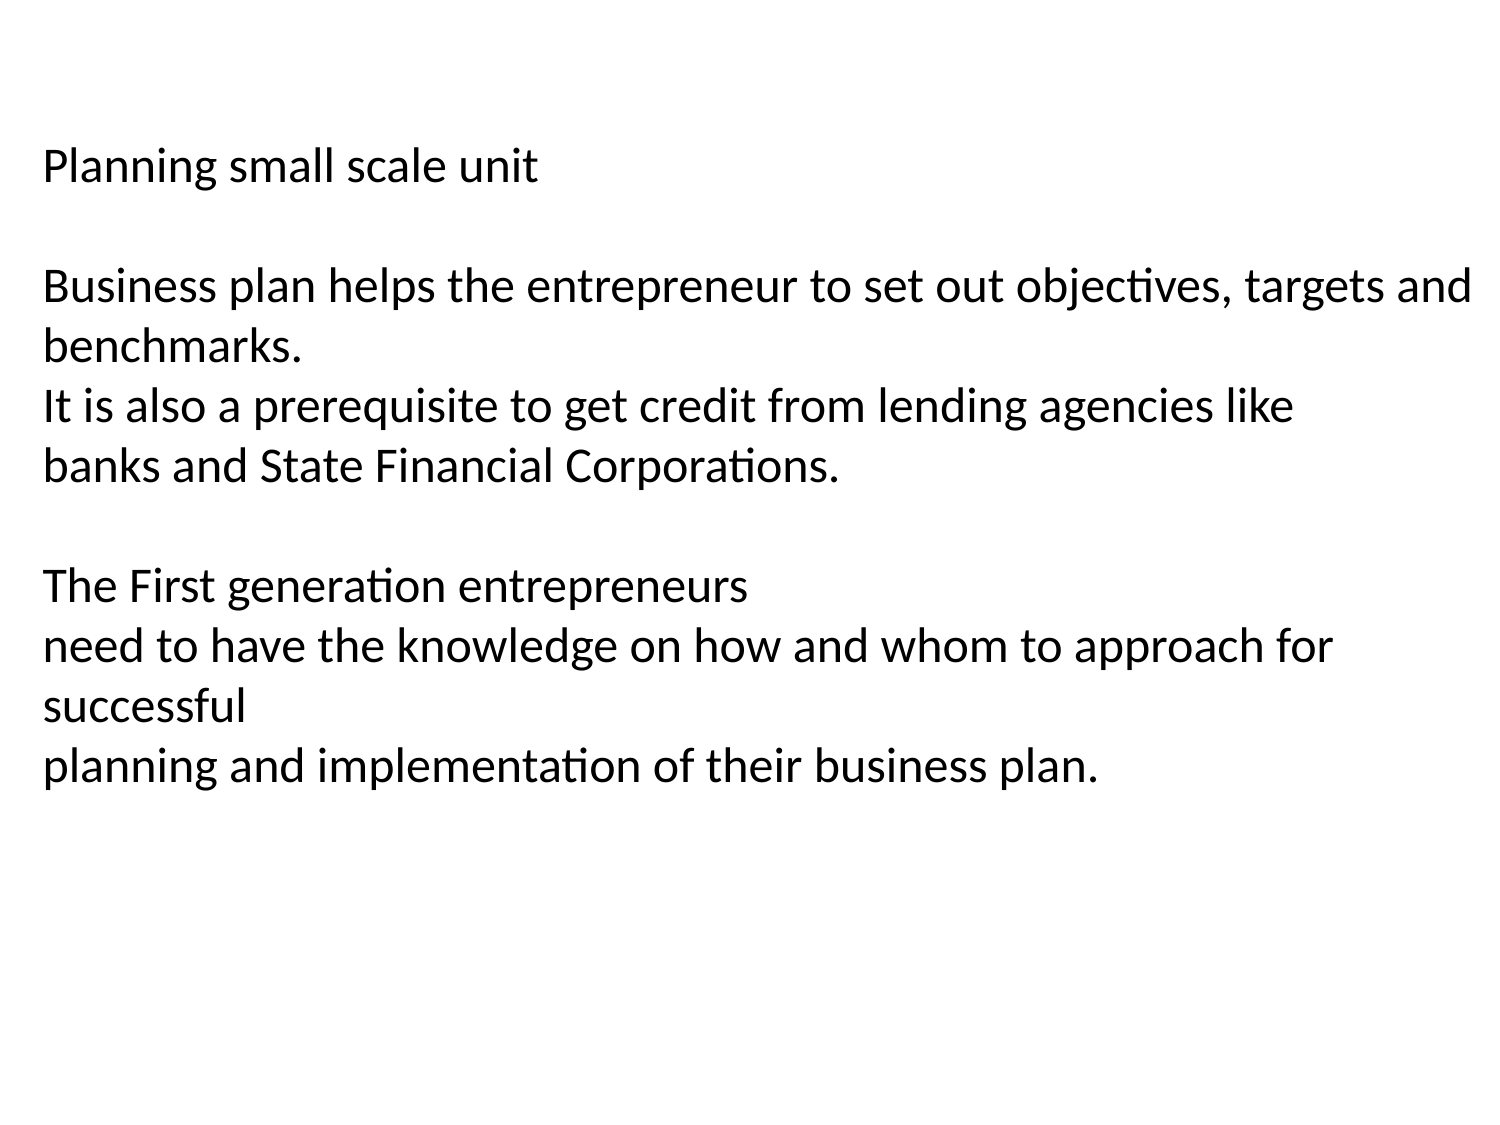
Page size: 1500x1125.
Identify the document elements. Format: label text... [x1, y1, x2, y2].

text_box Planning small scale unit Business plan helps the entrepreneur to set out objectives, targets and benchmarks. It is also a prerequisite to get credit from lending agencies like banks and State Financial Corporations. The First generation entrepreneurs need to have the knowledge on how and whom to approach for successful planning and implementation of their business plan. [27, 124, 1500, 800]
